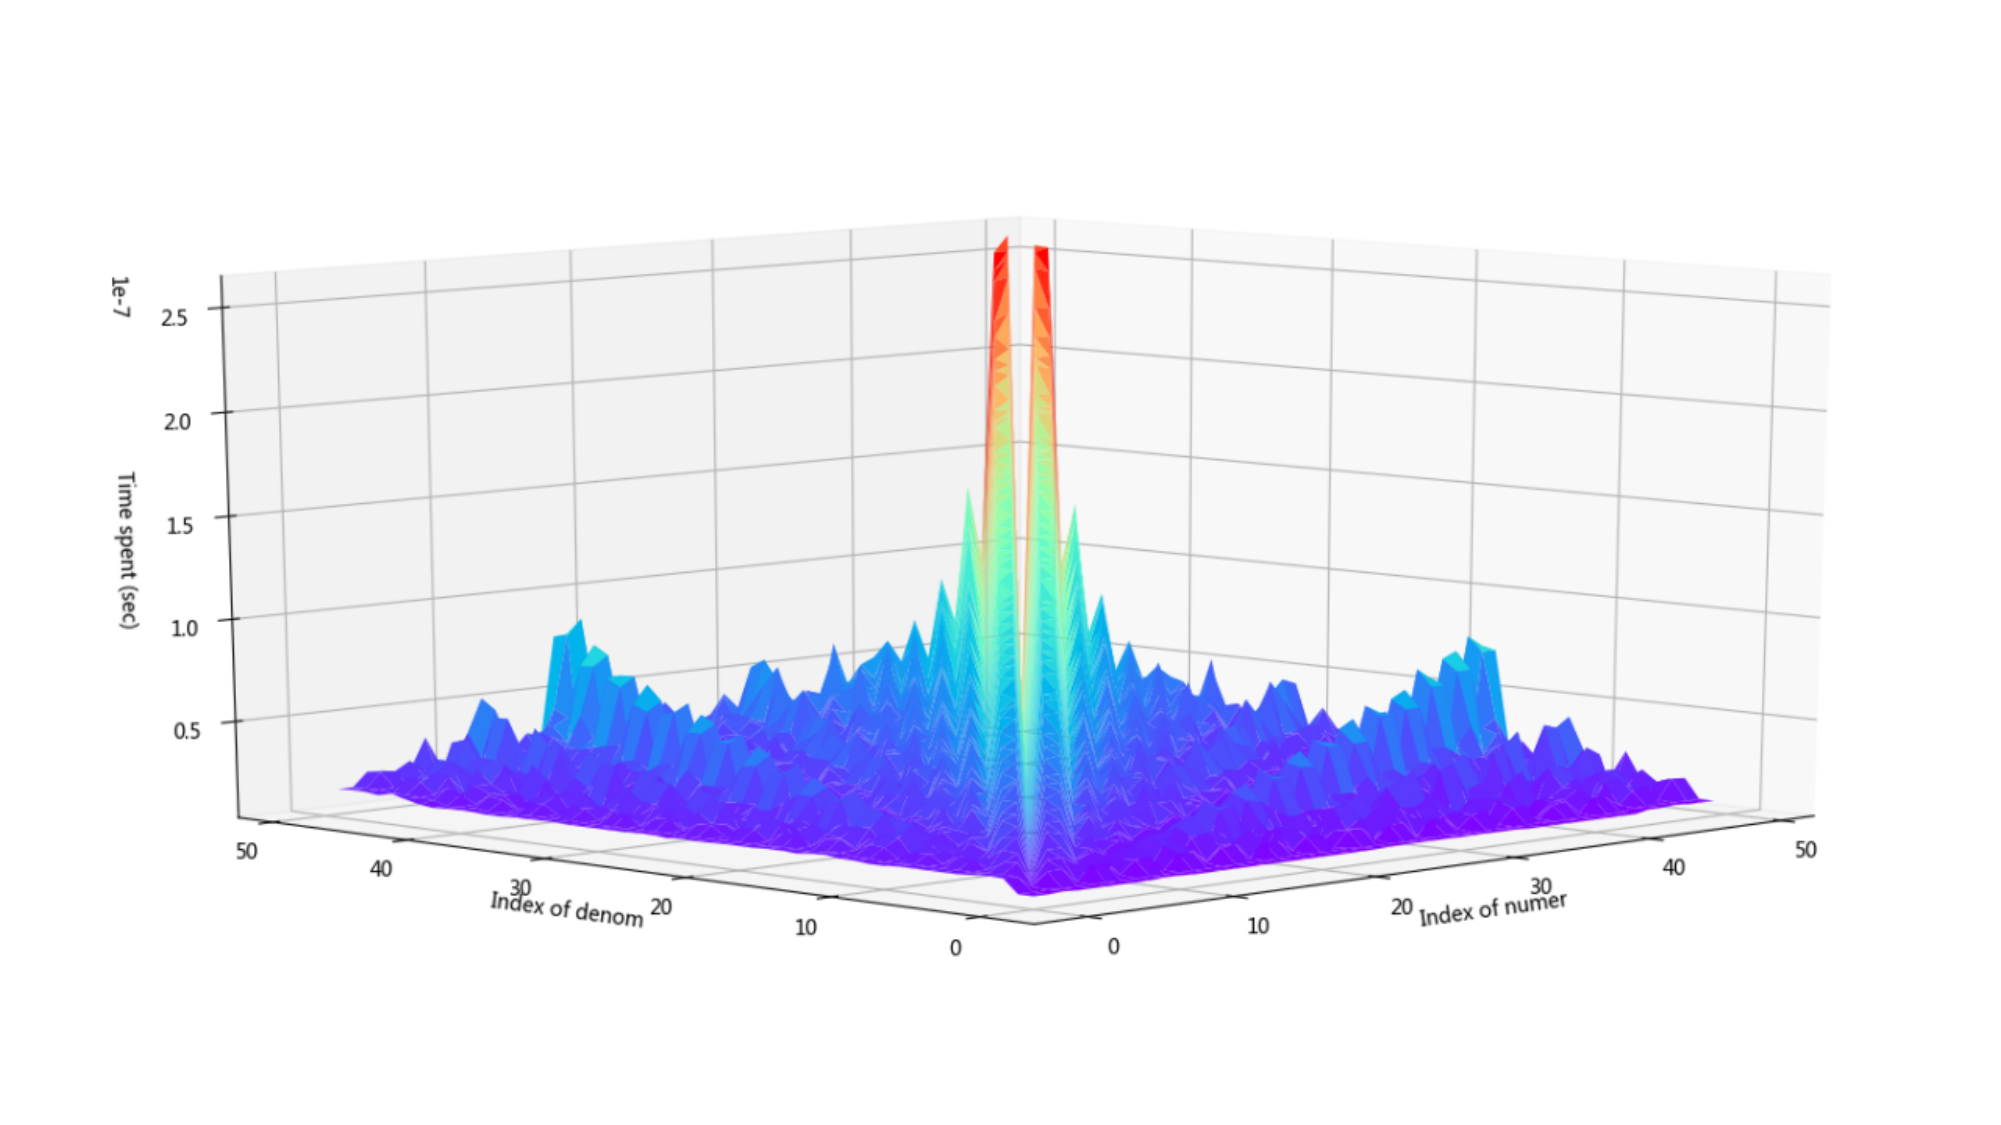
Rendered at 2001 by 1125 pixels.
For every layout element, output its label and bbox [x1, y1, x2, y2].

picture [0, 71, 2000, 1054]
